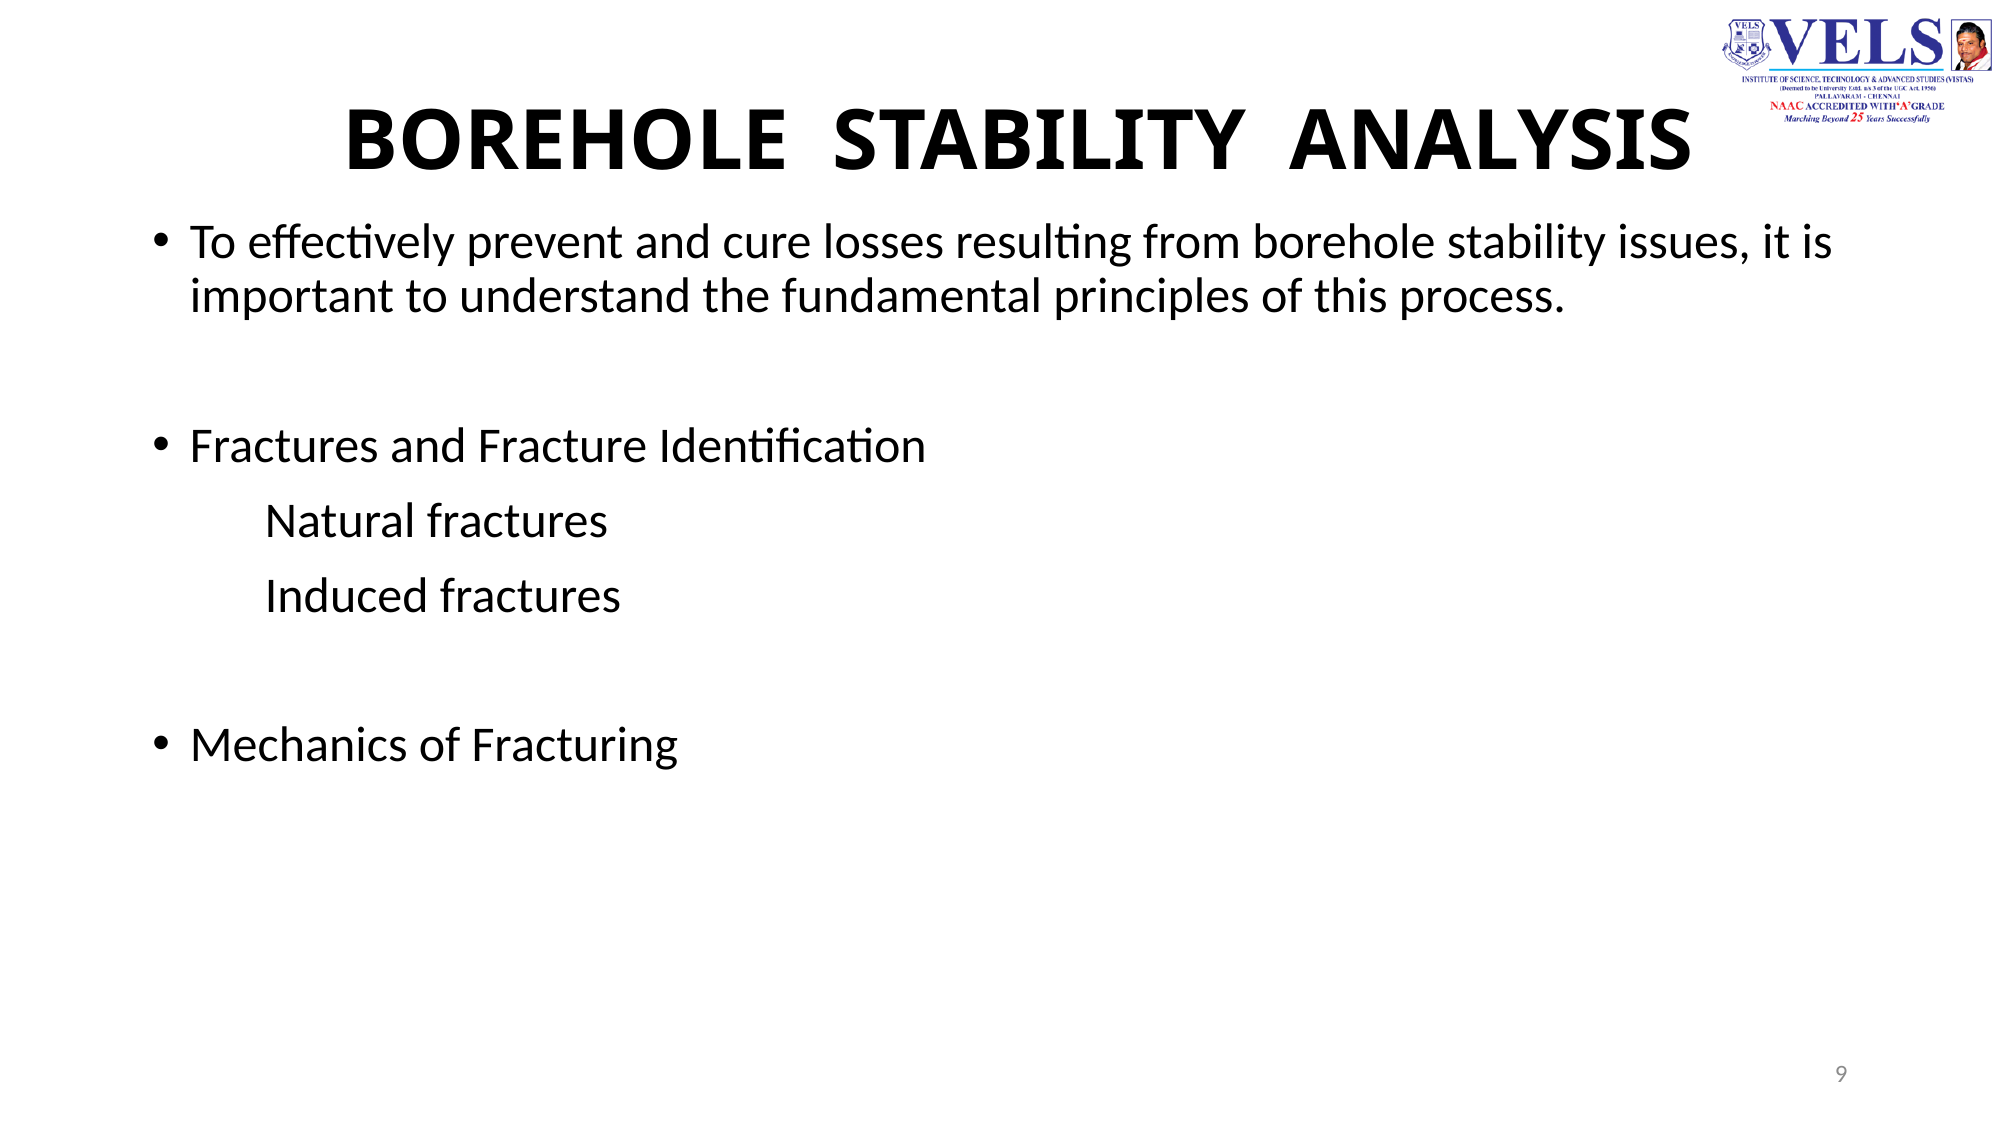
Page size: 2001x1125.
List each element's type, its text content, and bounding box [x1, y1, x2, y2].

list To effectively prevent and cure losses resulting from borehole stability issues, it is important to understand the fundamental principles of this process. Fractures and Fracture Identification Natural fractures Induced fractures Mechanics of Fracturing [137, 220, 1863, 1014]
title BOREHOLE STABILITY ANALYSIS [137, 59, 1863, 220]
picture [1706, 15, 2001, 126]
slide_number 9 [1412, 1042, 1863, 1103]
